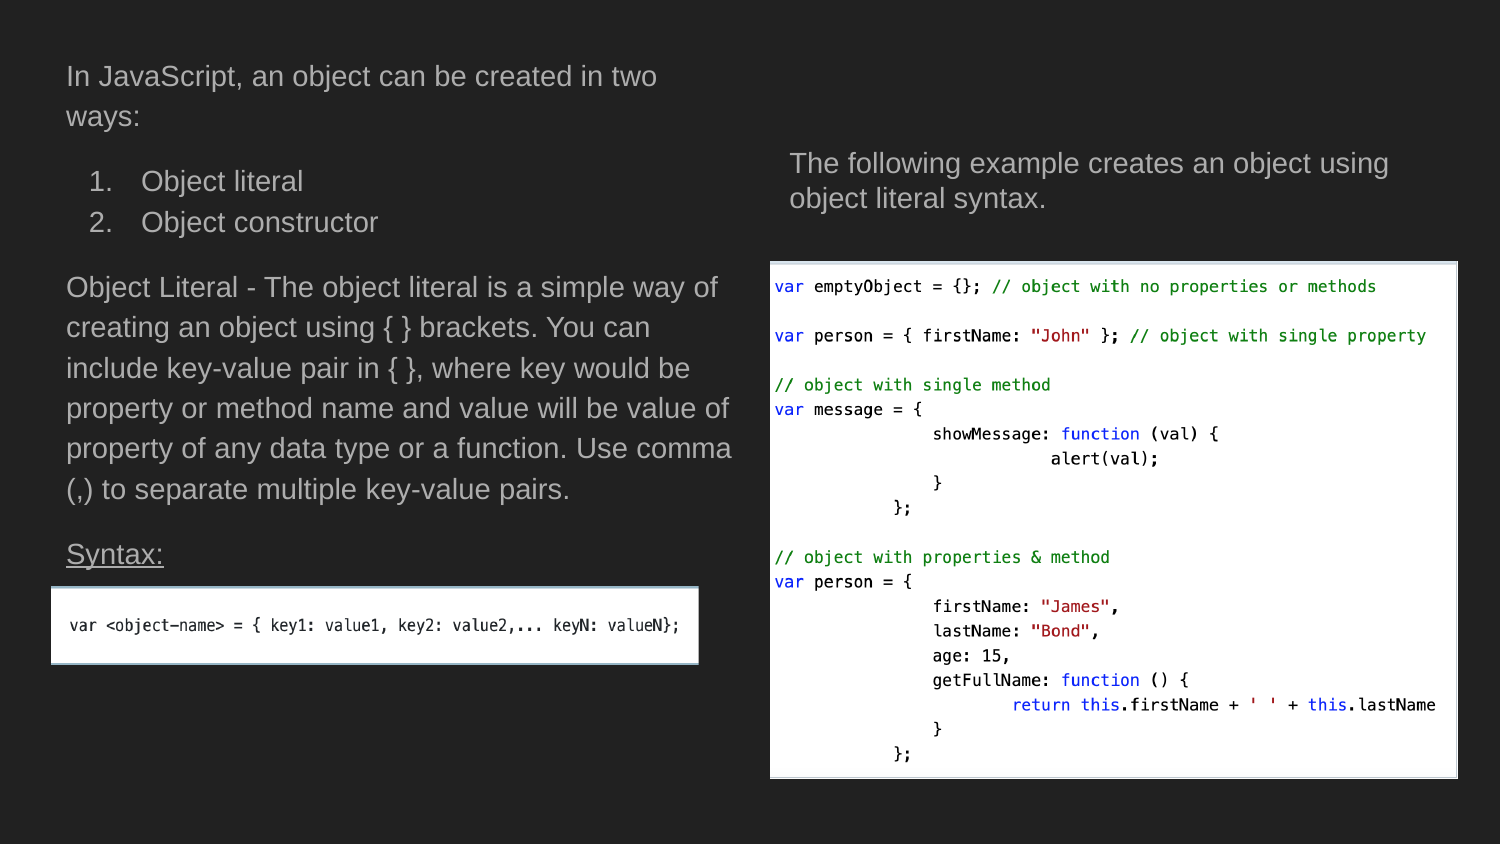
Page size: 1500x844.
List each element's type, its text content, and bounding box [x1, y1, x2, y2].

list In JavaScript, an object can be created in two ways: Object literal Object constructor Object Literal - The object literal is a simple way of creating an object using { } brackets. You can include key-value pair in { }, where key would be property or method name and value will be value of property of any data type or a function. Use comma (,) to separate multiple key-value pairs. Syntax: [51, 36, 750, 750]
text_box The following example creates an object using object literal syntax. [774, 129, 1428, 229]
picture [770, 261, 1459, 780]
picture [50, 586, 700, 665]
